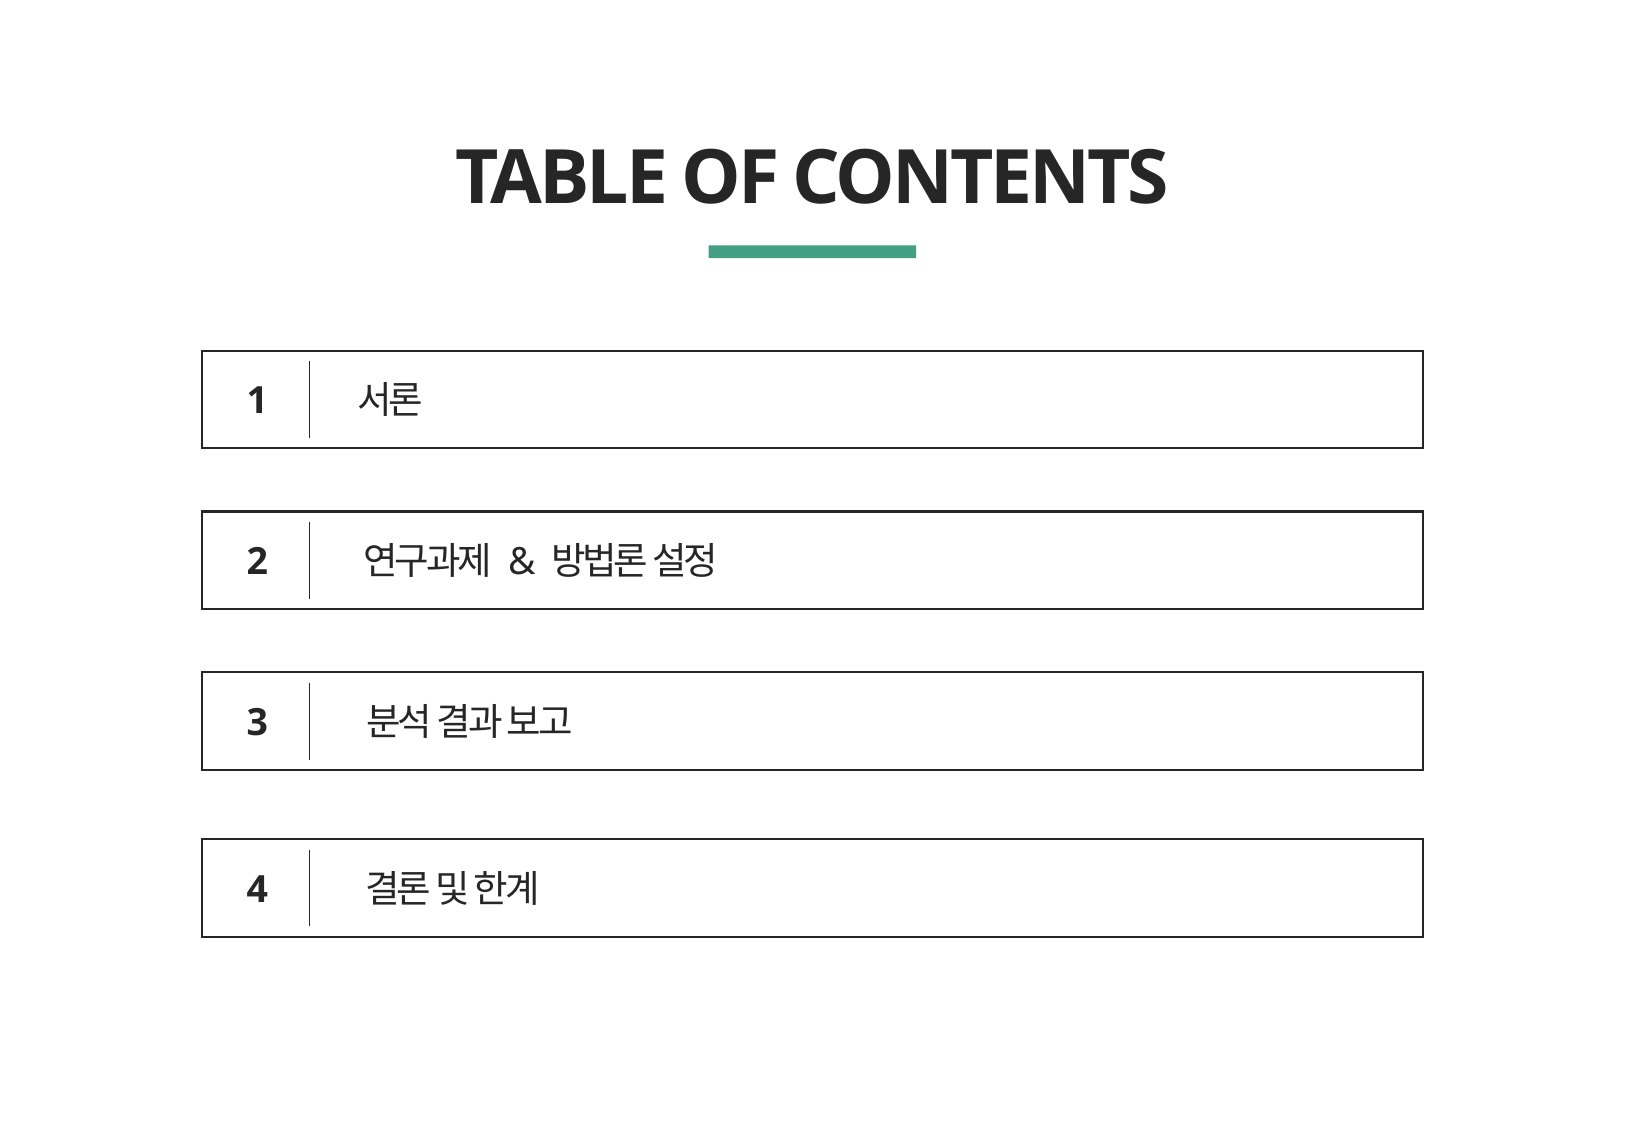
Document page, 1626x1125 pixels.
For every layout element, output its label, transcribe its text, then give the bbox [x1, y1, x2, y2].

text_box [201, 839, 1423, 938]
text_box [201, 672, 1423, 771]
text_box [708, 244, 917, 259]
text_box TABLE OF CONTENTS [440, 121, 1184, 226]
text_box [201, 511, 1423, 610]
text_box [201, 350, 1423, 449]
